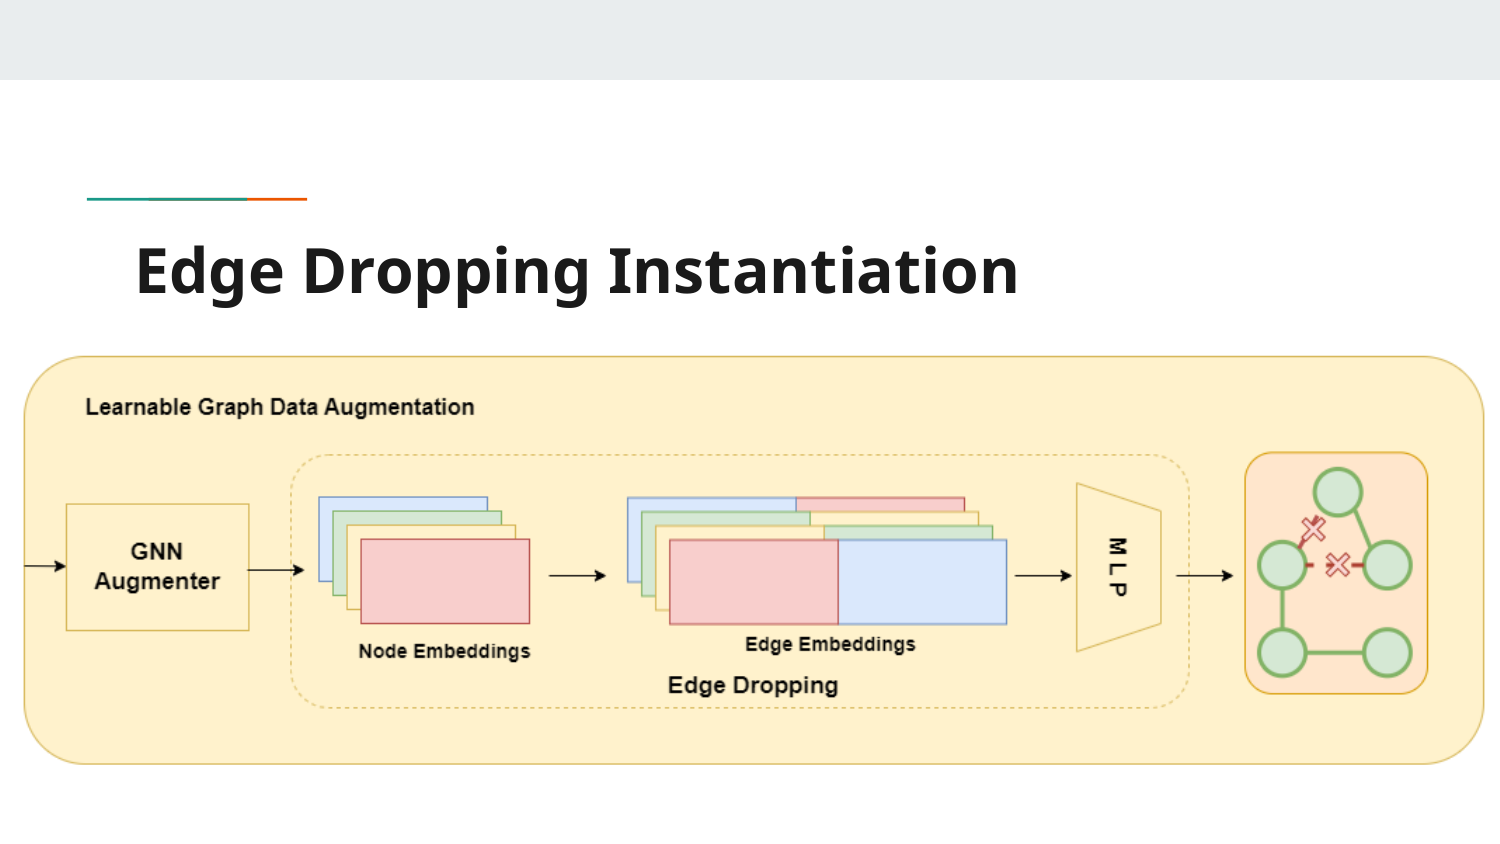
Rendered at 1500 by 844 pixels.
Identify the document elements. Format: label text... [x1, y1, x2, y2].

picture [0, 342, 1500, 780]
title Edge Dropping Instantiation [119, 216, 1500, 305]
